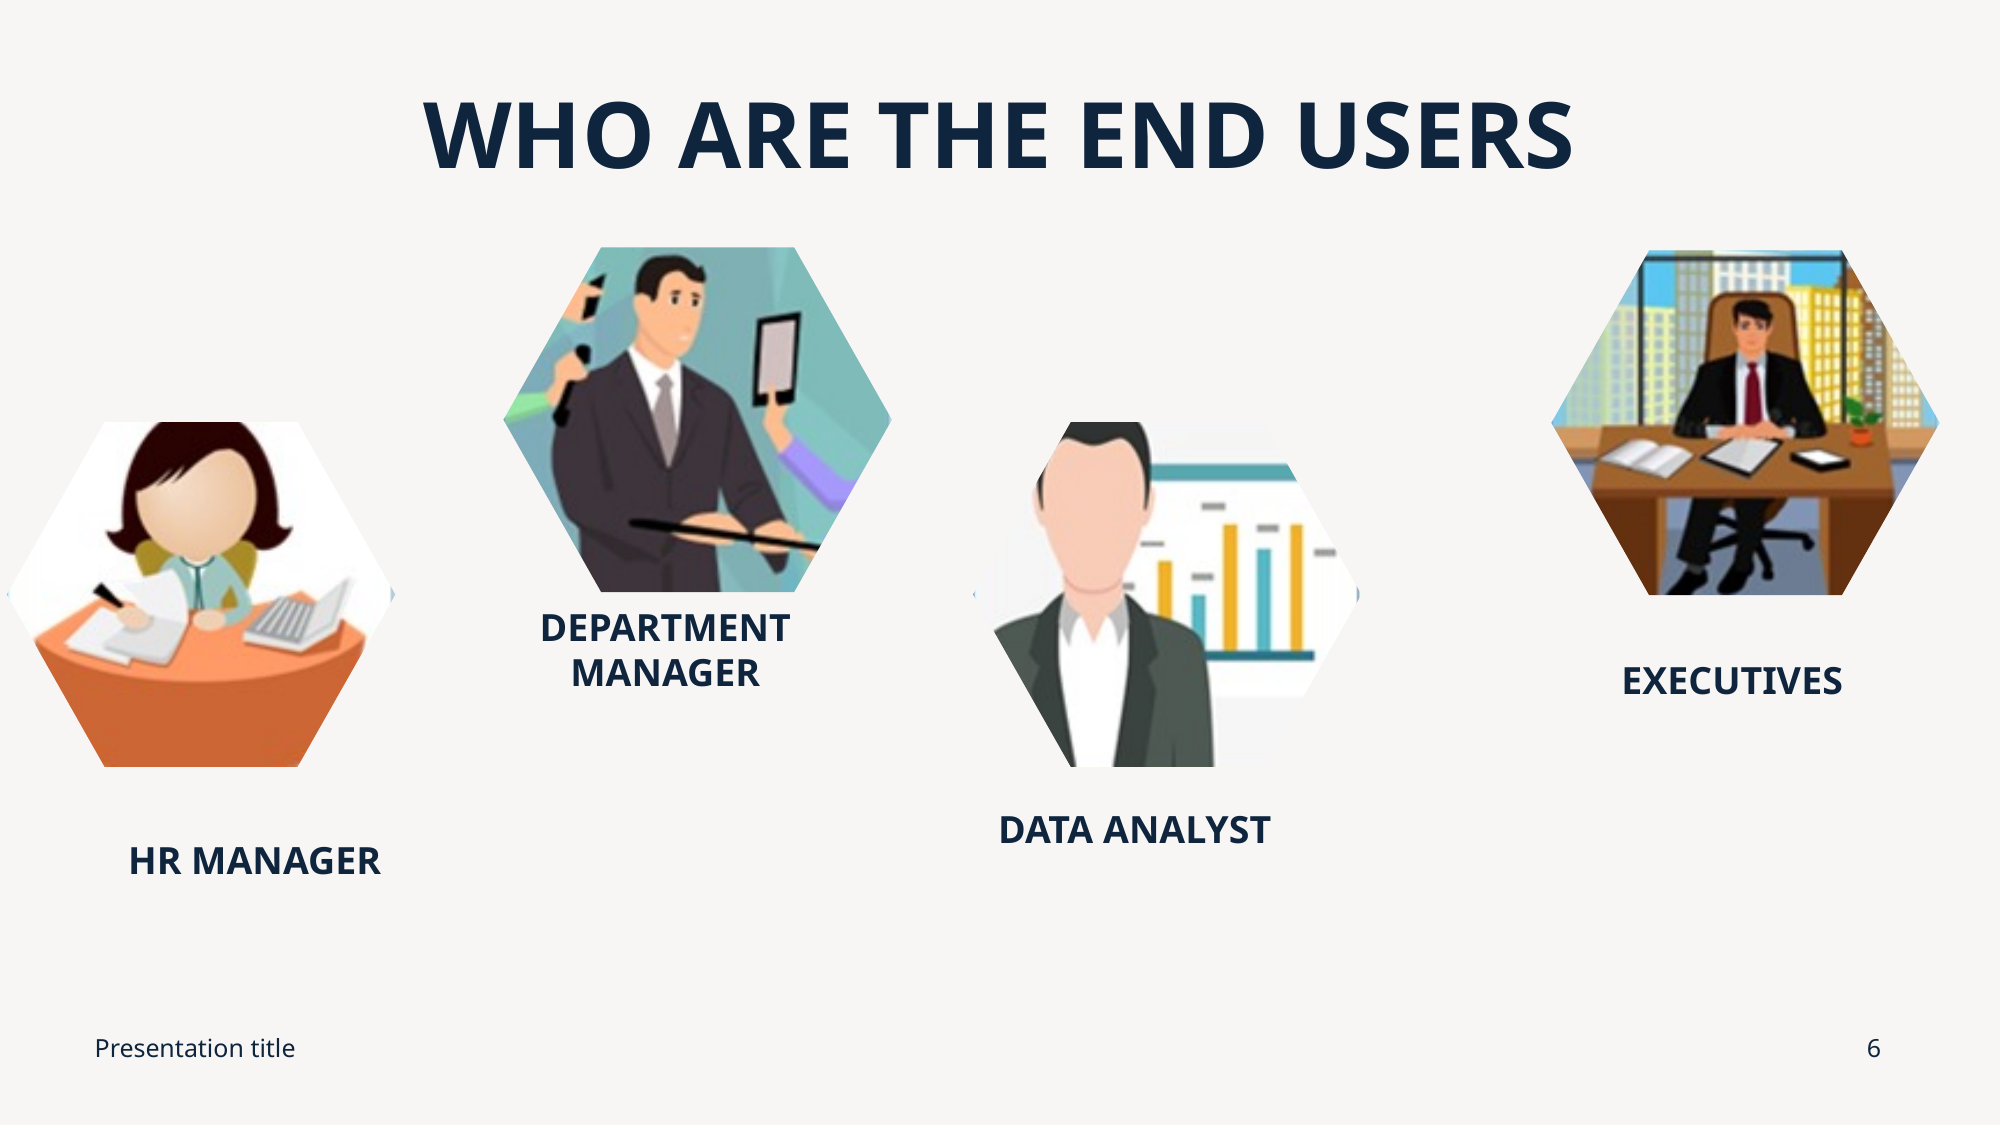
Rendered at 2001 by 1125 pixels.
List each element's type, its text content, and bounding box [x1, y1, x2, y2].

slide_number 6 [1836, 1020, 1912, 1080]
text_box [416, 651, 780, 743]
text_box EXECUTIVES [1570, 626, 1895, 710]
text_box DATA ANALYST [973, 767, 1297, 859]
picture [503, 247, 892, 593]
text_box HR MANAGER [92, 806, 417, 890]
text_box [1045, 806, 1390, 890]
list DEPARTMENT MANAGER [503, 618, 828, 702]
picture [973, 422, 1362, 767]
picture [6, 422, 396, 767]
title WHO ARE THE END USERS [137, 0, 1863, 278]
footer Presentation title [79, 1020, 755, 1080]
text_box [1492, 59, 1837, 143]
picture [1551, 250, 1940, 596]
